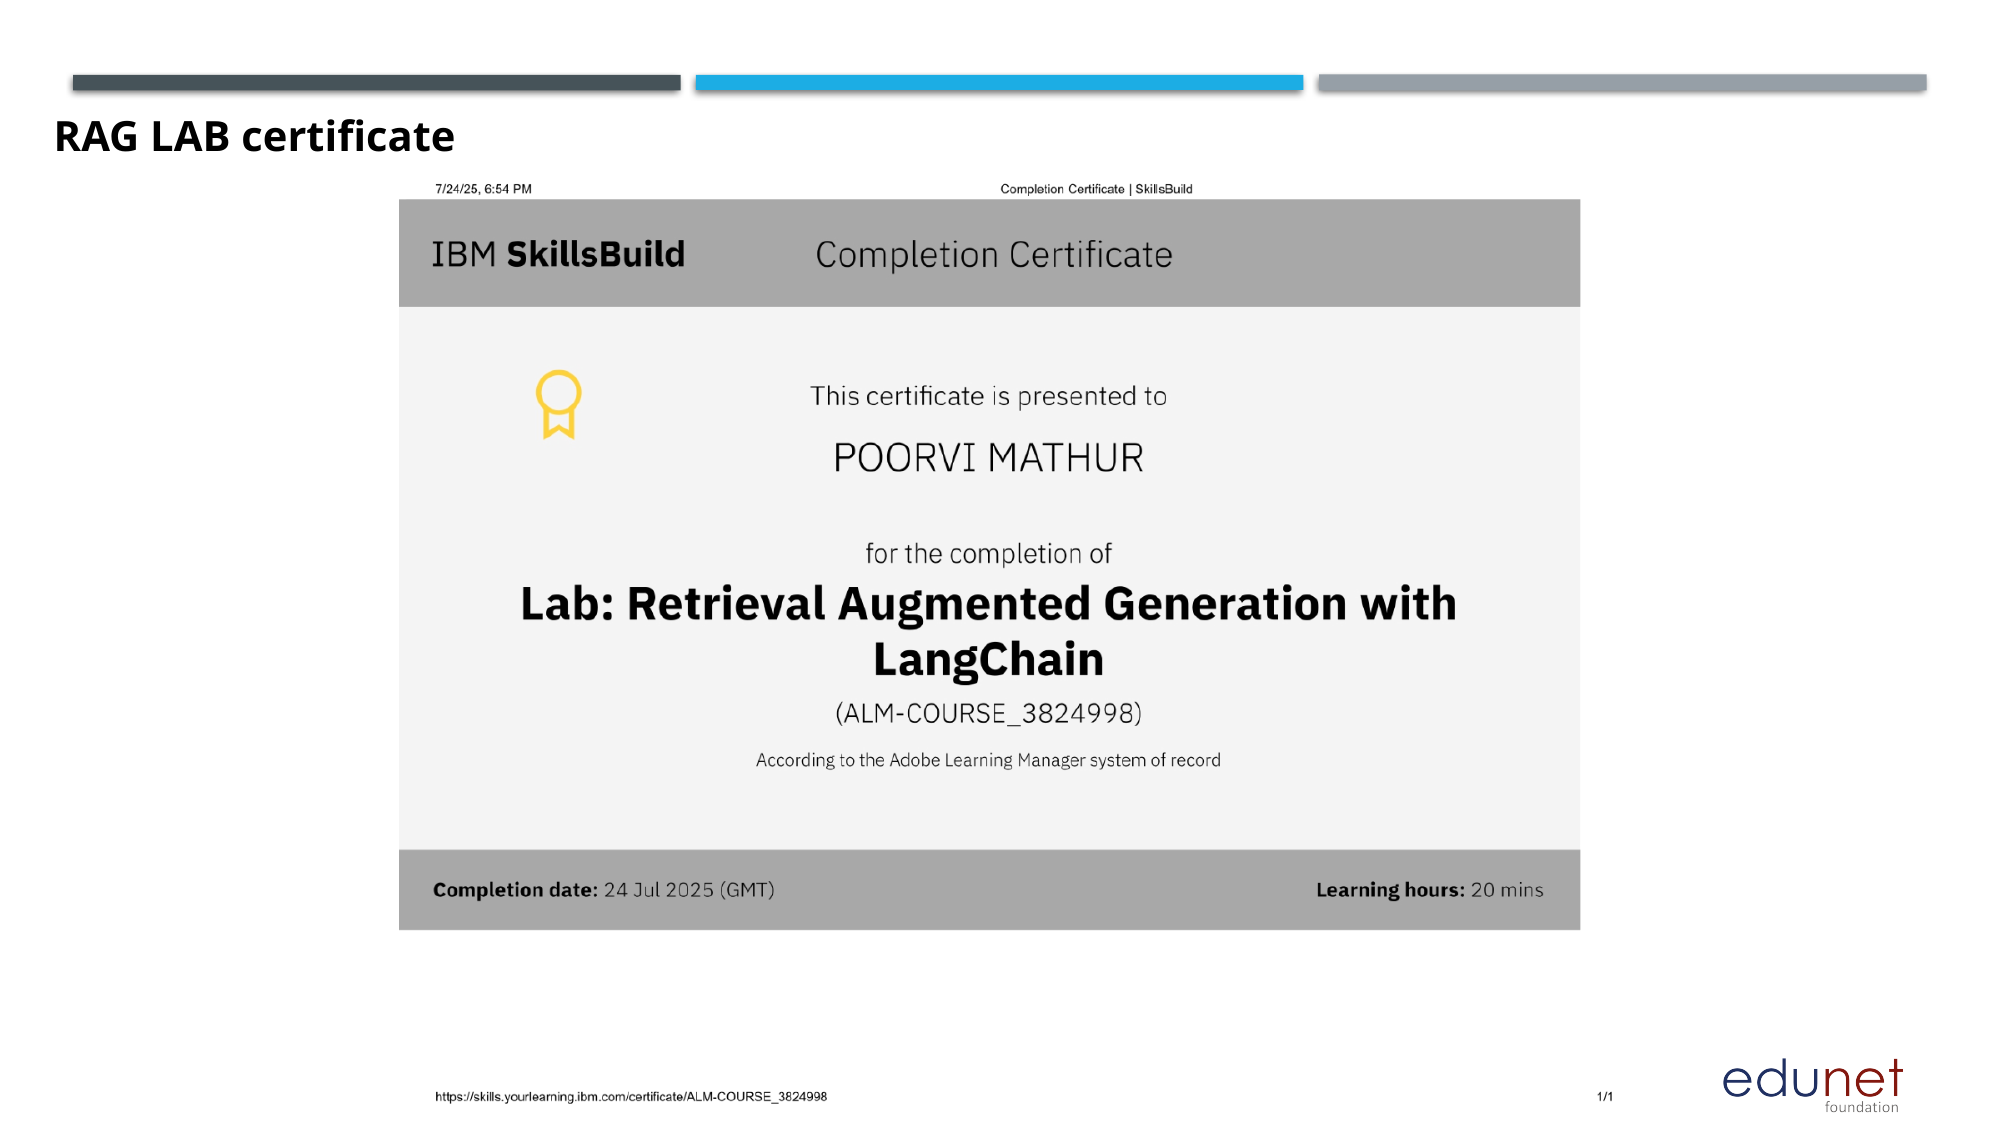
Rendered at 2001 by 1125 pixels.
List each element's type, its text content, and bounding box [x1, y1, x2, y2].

picture [1719, 1056, 1905, 1116]
text_box RAG LAB certificate [38, 102, 482, 168]
picture [400, 14, 1650, 1125]
